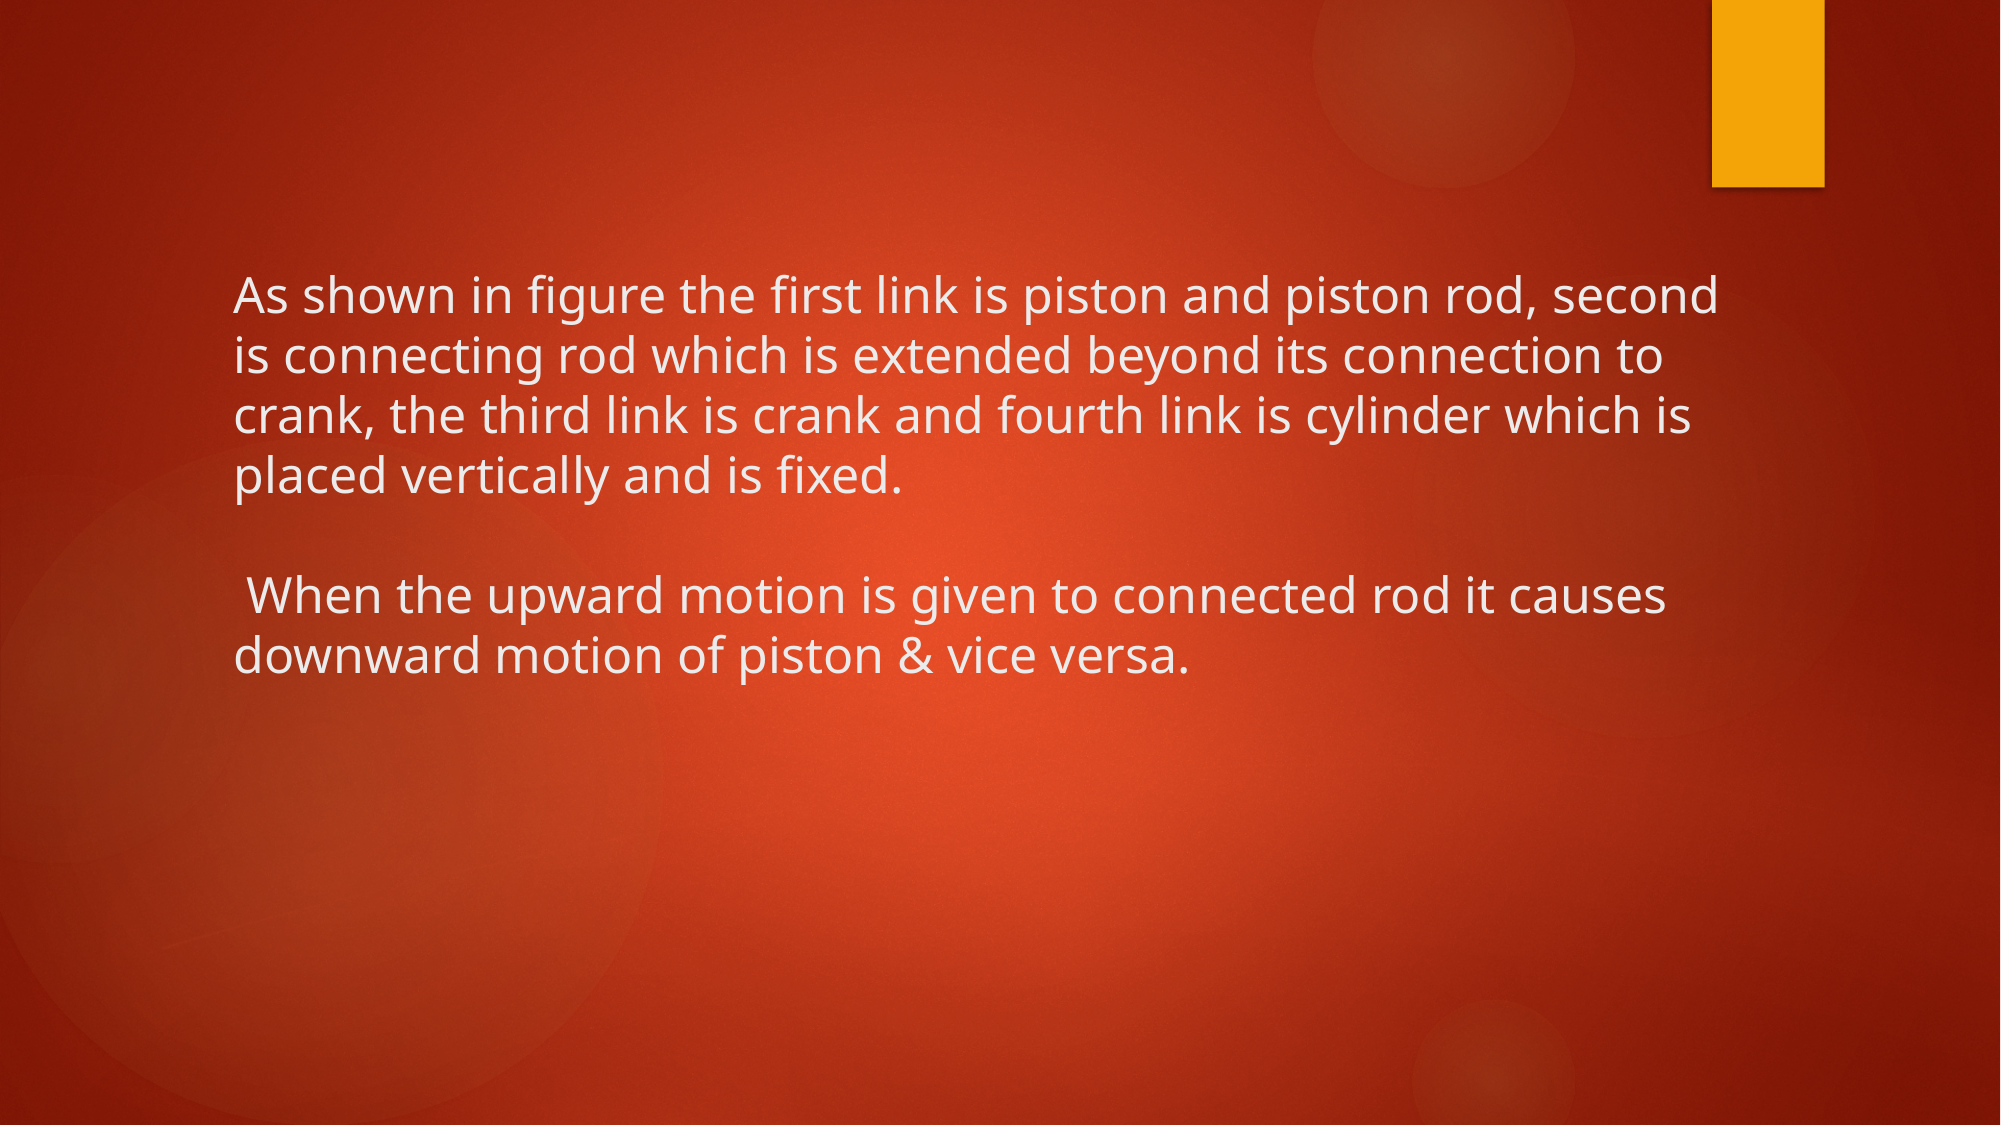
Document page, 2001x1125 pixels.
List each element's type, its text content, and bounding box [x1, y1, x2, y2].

title As shown in figure the first link is piston and piston rod, second is connecting rod which is extended beyond its connection to crank, the third link is crank and fourth link is cylinder which is placed vertically and is fixed. When the upward motion is given to connected rod it causes downward motion of piston & vice versa. [218, 255, 1762, 750]
